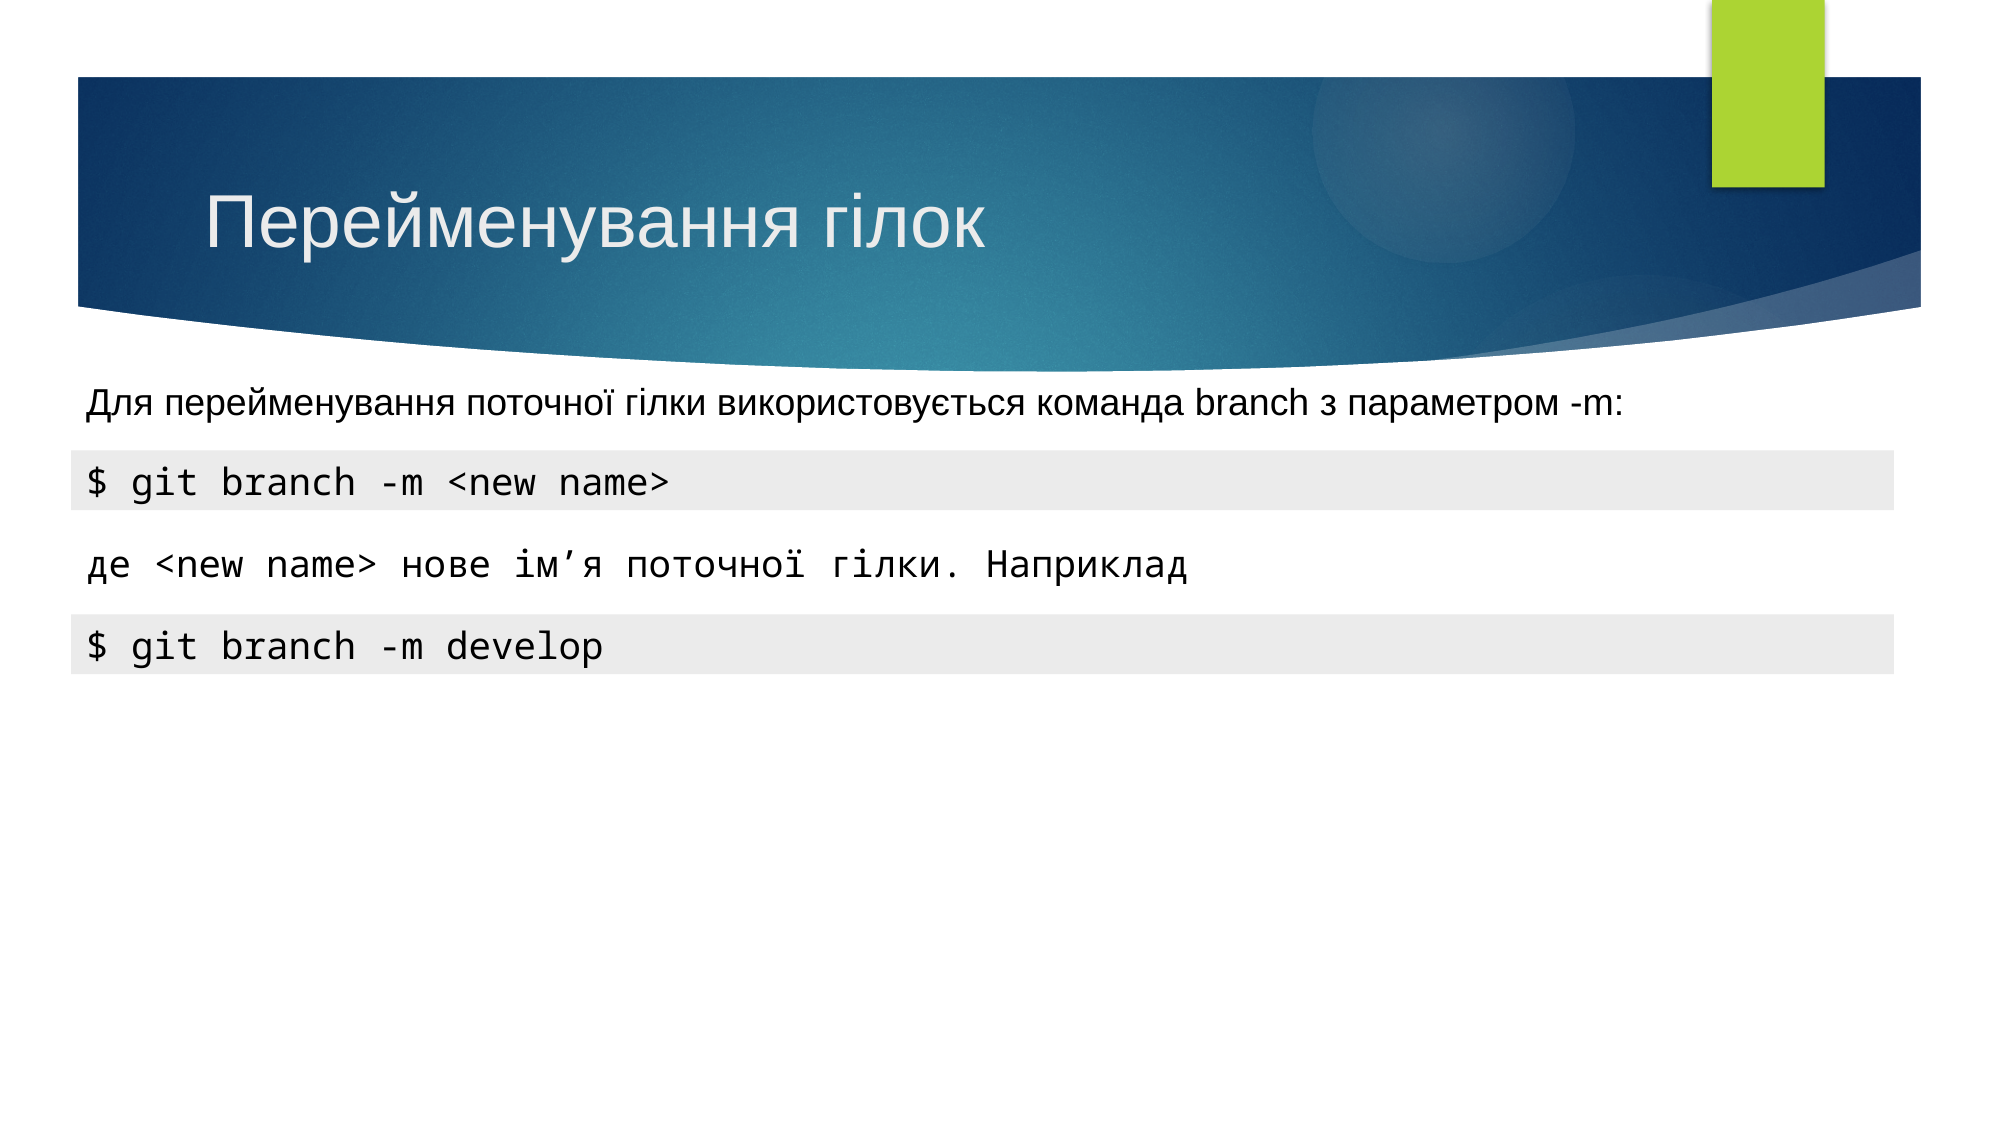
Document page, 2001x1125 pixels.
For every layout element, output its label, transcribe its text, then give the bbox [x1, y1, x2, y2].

title Перейменування гілок [189, 159, 1627, 276]
text_box де <new name> нове ім’я поточної гілки. Наприклад [71, 532, 1390, 592]
text_box $ git branch -m <new name> [71, 450, 1894, 511]
text_box $ git branch -m develop [71, 614, 1894, 675]
text_box Для перейменування поточної гілки використовується команда branch з параметром -m: [71, 370, 1894, 431]
